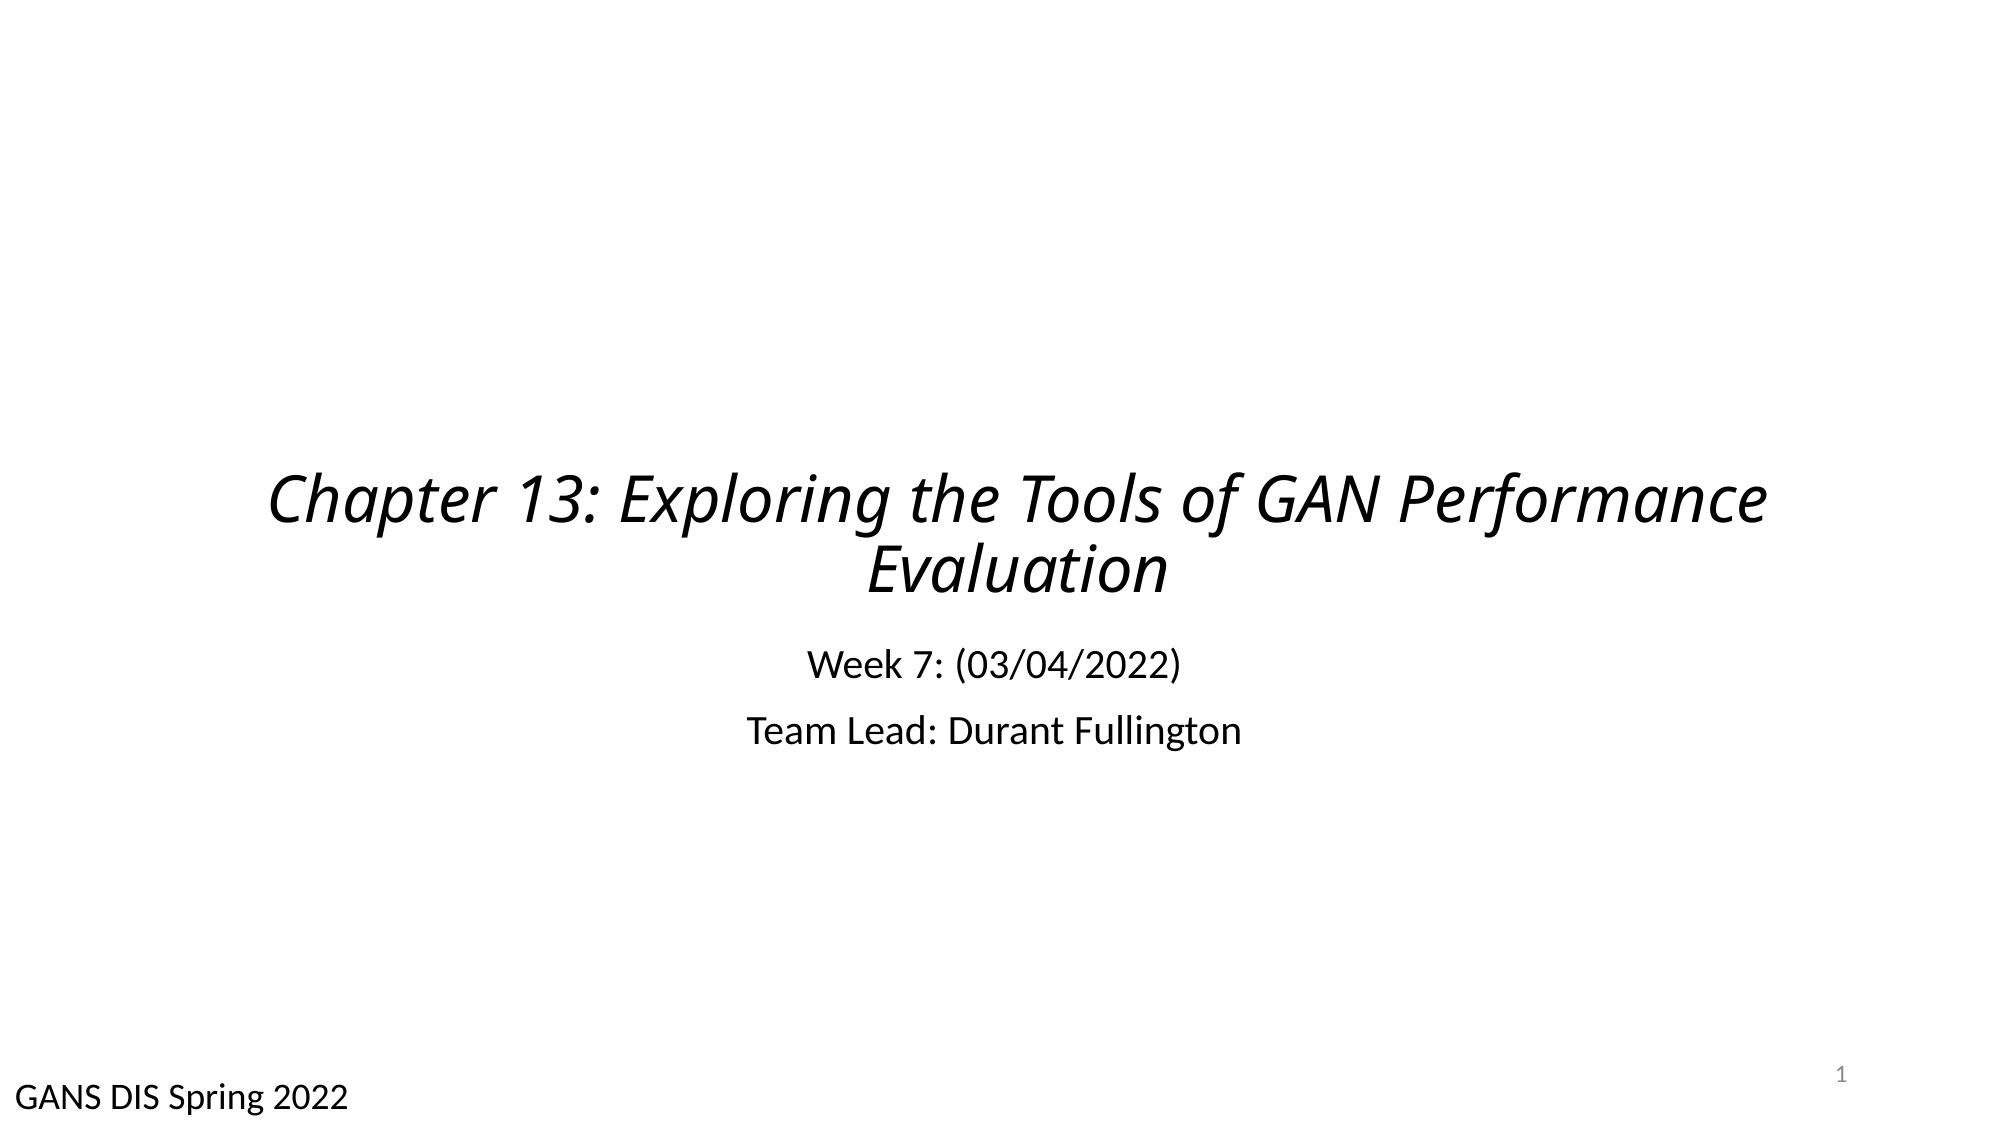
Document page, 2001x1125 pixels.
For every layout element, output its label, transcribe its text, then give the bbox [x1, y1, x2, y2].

subtitle Week 7: (03/04/2022) Team Lead: Durant Fullington [244, 634, 1745, 800]
title Chapter 13: Exploring the Tools of GAN Performance Evaluation [207, 456, 1829, 614]
slide_number 1 [1412, 1042, 1863, 1103]
text_box GANS DIS Spring 2022 [0, 1064, 382, 1125]
